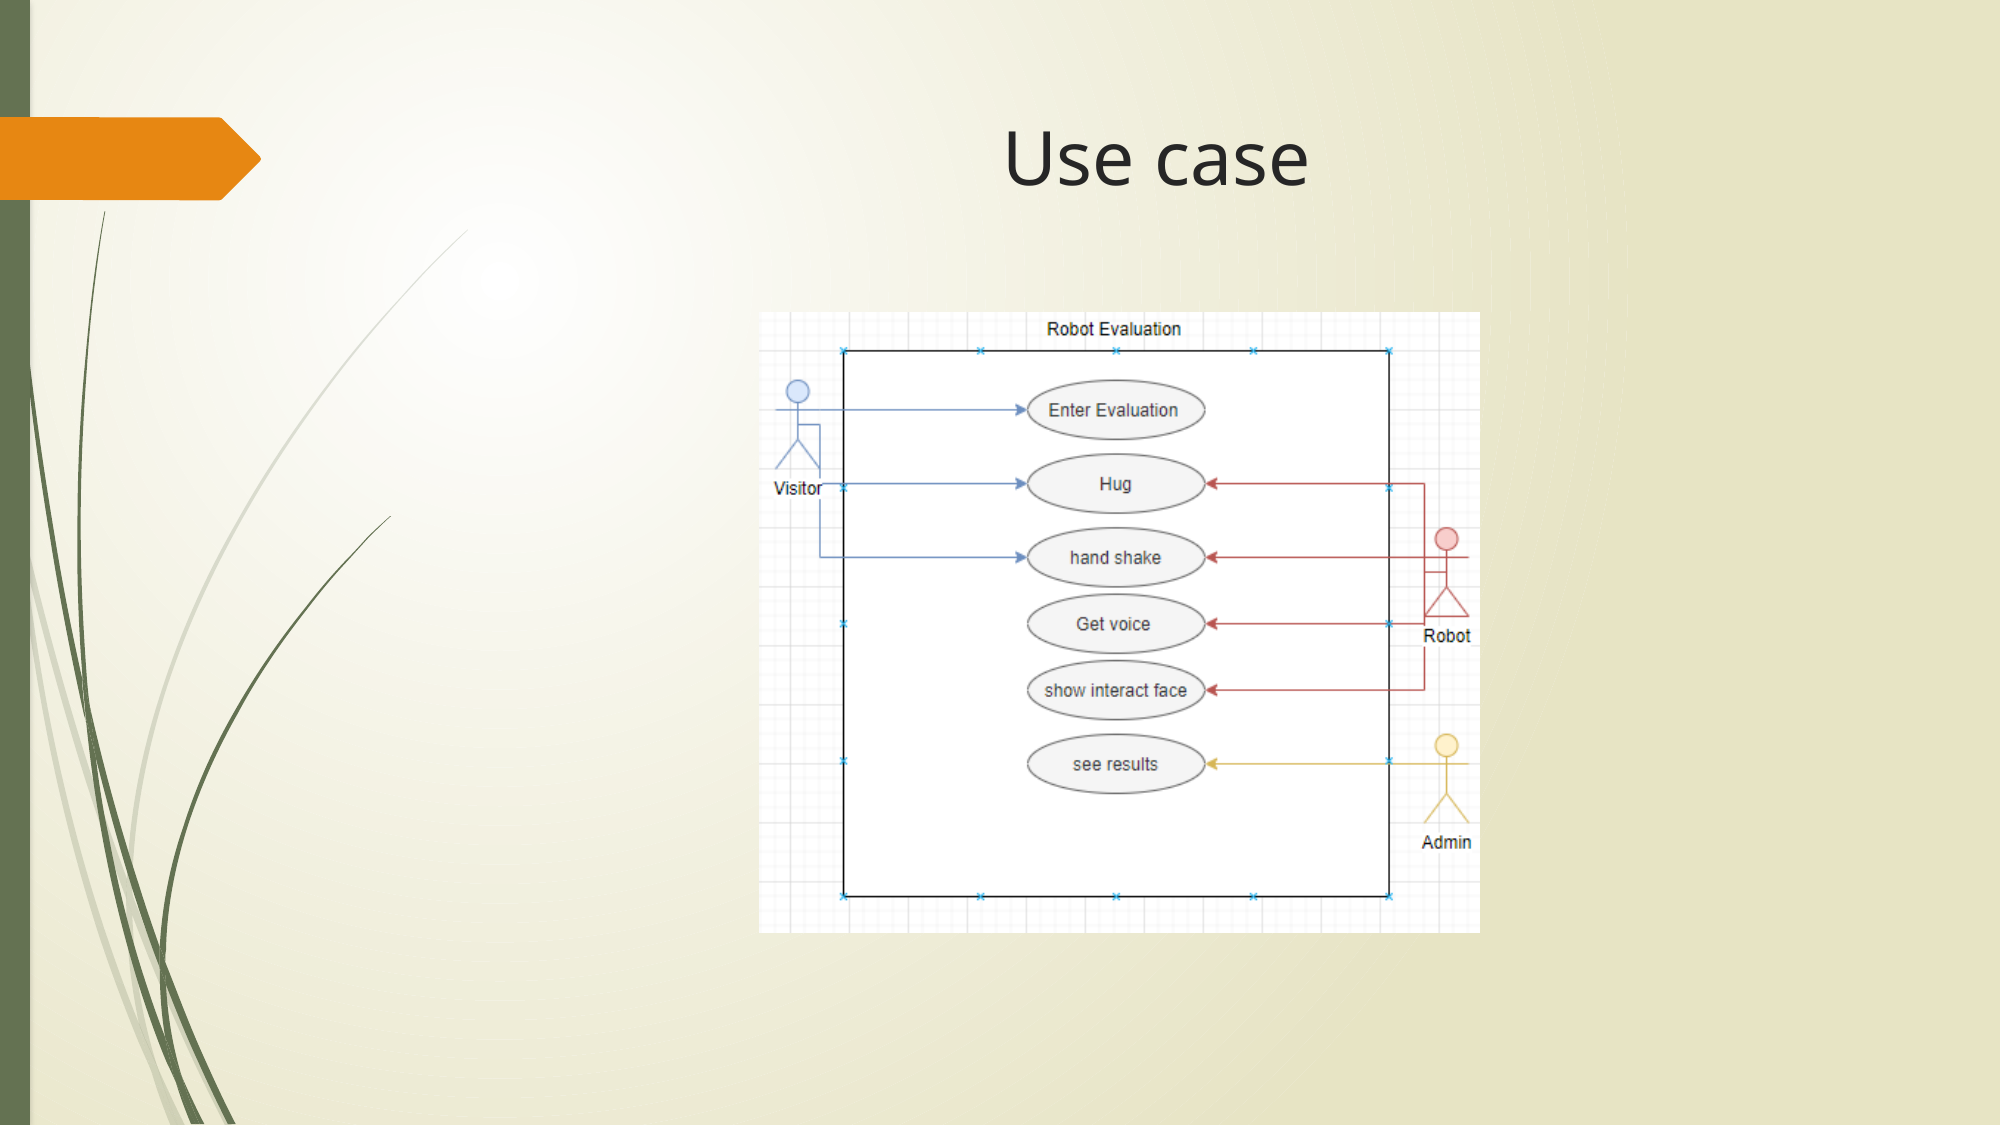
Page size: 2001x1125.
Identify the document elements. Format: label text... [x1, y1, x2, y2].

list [759, 312, 1481, 933]
title Use case [425, 102, 1888, 313]
